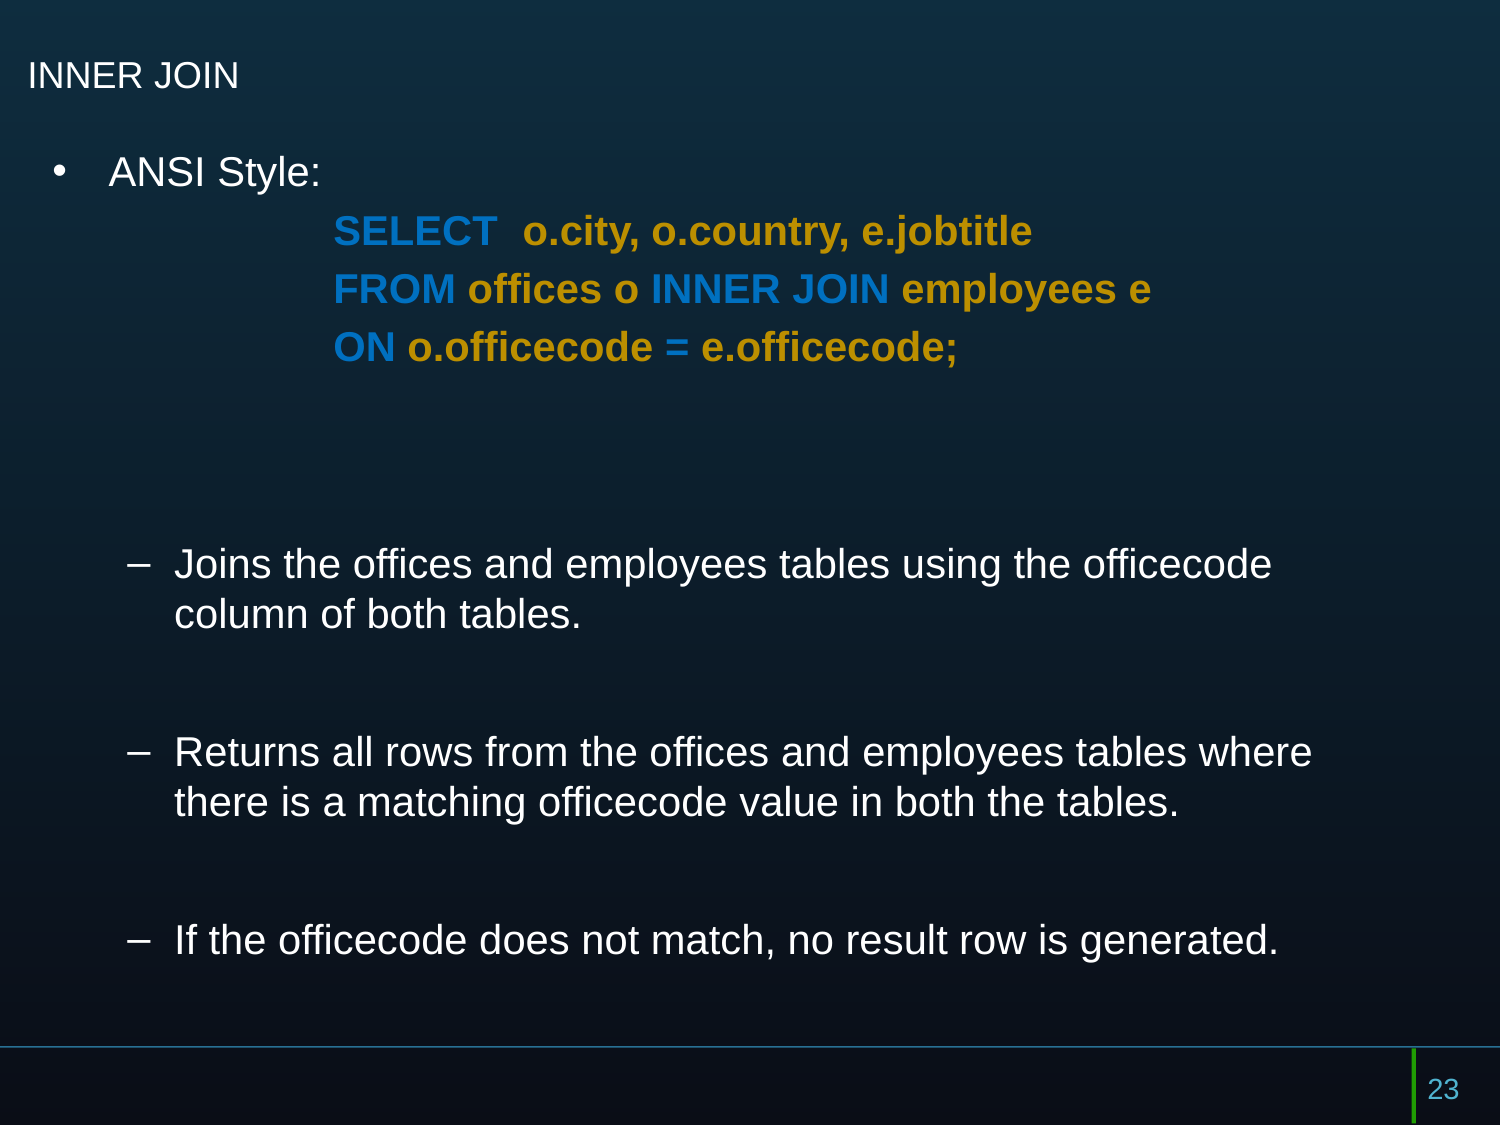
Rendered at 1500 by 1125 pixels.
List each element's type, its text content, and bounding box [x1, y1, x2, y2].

slide_number 23 [1412, 1062, 1500, 1125]
title INNER JOIN [12, 29, 1138, 118]
list ANSI Style: SELECT o.city, o.country, e.jobtitle FROM offices o INNER JOIN employees e ON o.officecode = e.officecode; Joins the offices and employees tables using the officecode column of both tables. Returns all rows from the offices and employees tables where there is a matching officecode value in both the tables. If the officecode does not match, no result row is generated. [37, 137, 1388, 943]
